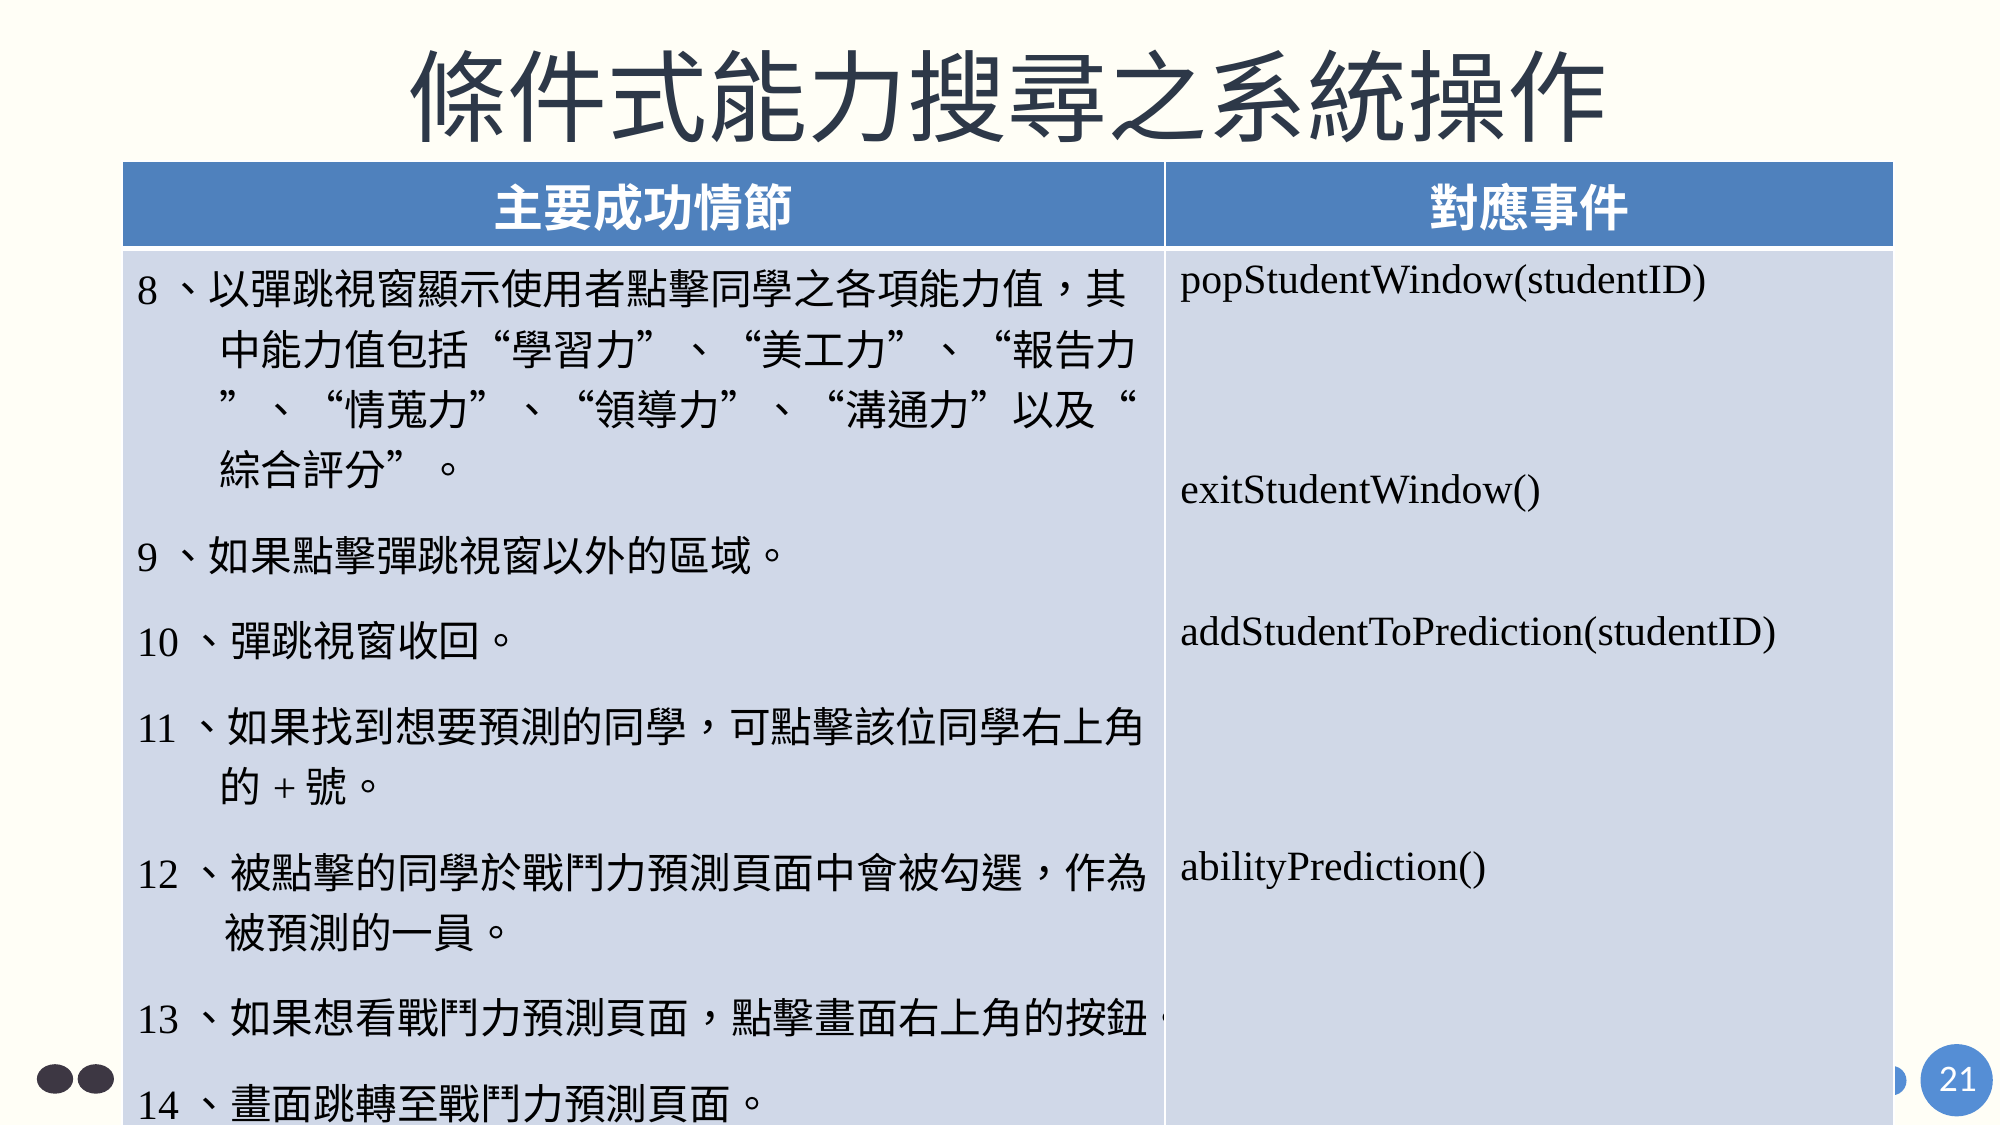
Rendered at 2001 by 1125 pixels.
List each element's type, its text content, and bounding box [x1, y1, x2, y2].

table_cell 8、以彈跳視窗顯示使用者點擊同學之各項能力值，其中能力值包括“學習力”、“美工力”、“報告力”、“情蒐力”、“領導力”、“溝通力”以及“綜合評分”。 9、如果點擊彈跳視窗以外的區域。 10、彈跳視窗收回。 11、如果找到想要預測的同學，可點擊該位同學右上角的+號。 12、被點擊的同學於戰鬥力預測頁面中會被勾選，作為被預測的一員。 13、如果想看戰鬥力預測頁面，點擊畫面右上角的按鈕。 14、畫面跳轉至戰鬥力預測頁面。 [123, 251, 1164, 1125]
text_box 21 [1924, 1046, 1992, 1107]
table_header 主要成功情節 [123, 162, 1164, 246]
title 條件式能力搜尋之系統操作 [307, 26, 1709, 185]
table_cell popStudentWindow(studentID) exitStudentWindow() addStudentToPrediction(studentID) abilityPrediction() [1166, 251, 1893, 1125]
table_header 對應事件 [1166, 162, 1893, 246]
